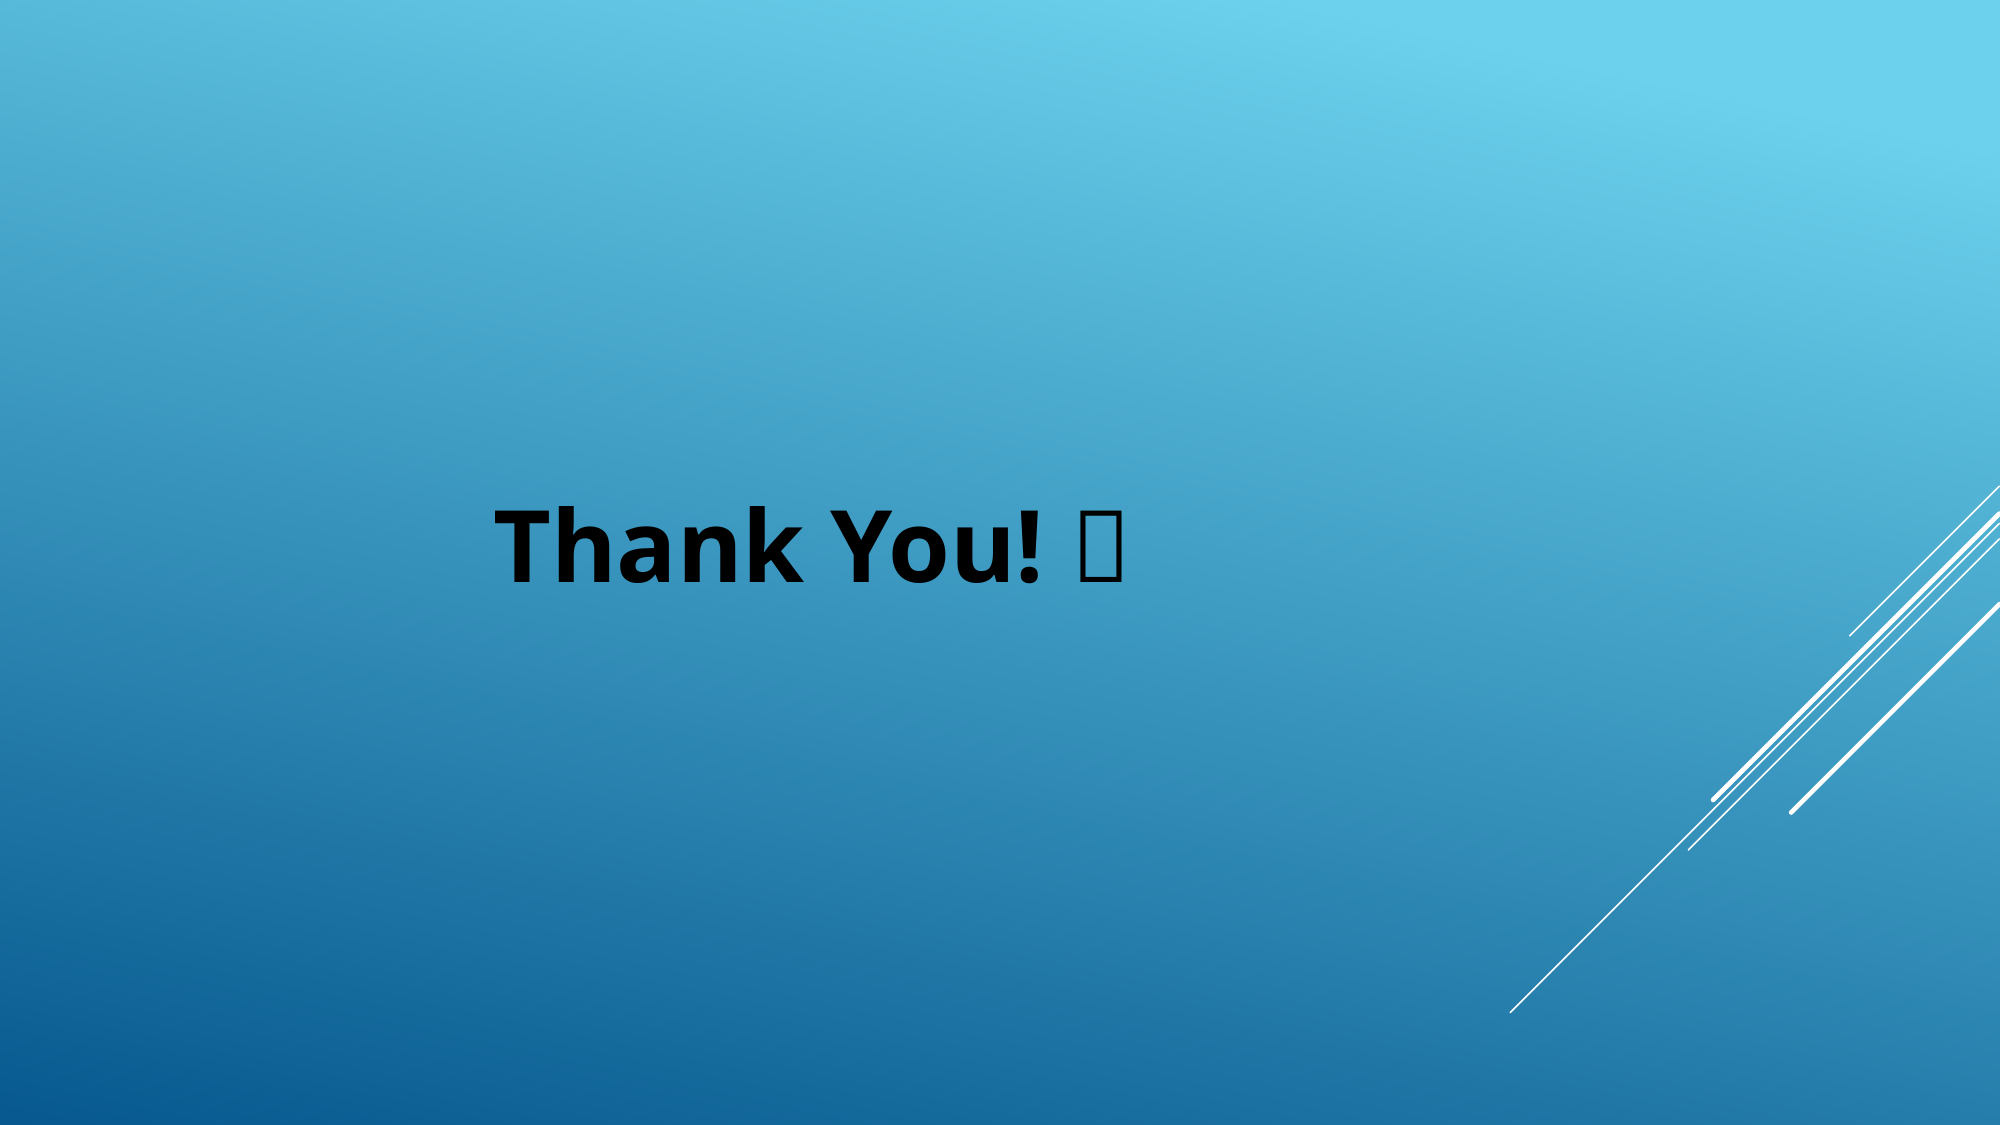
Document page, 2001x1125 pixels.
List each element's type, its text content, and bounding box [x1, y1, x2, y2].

list Thank You!  [112, 112, 1513, 974]
